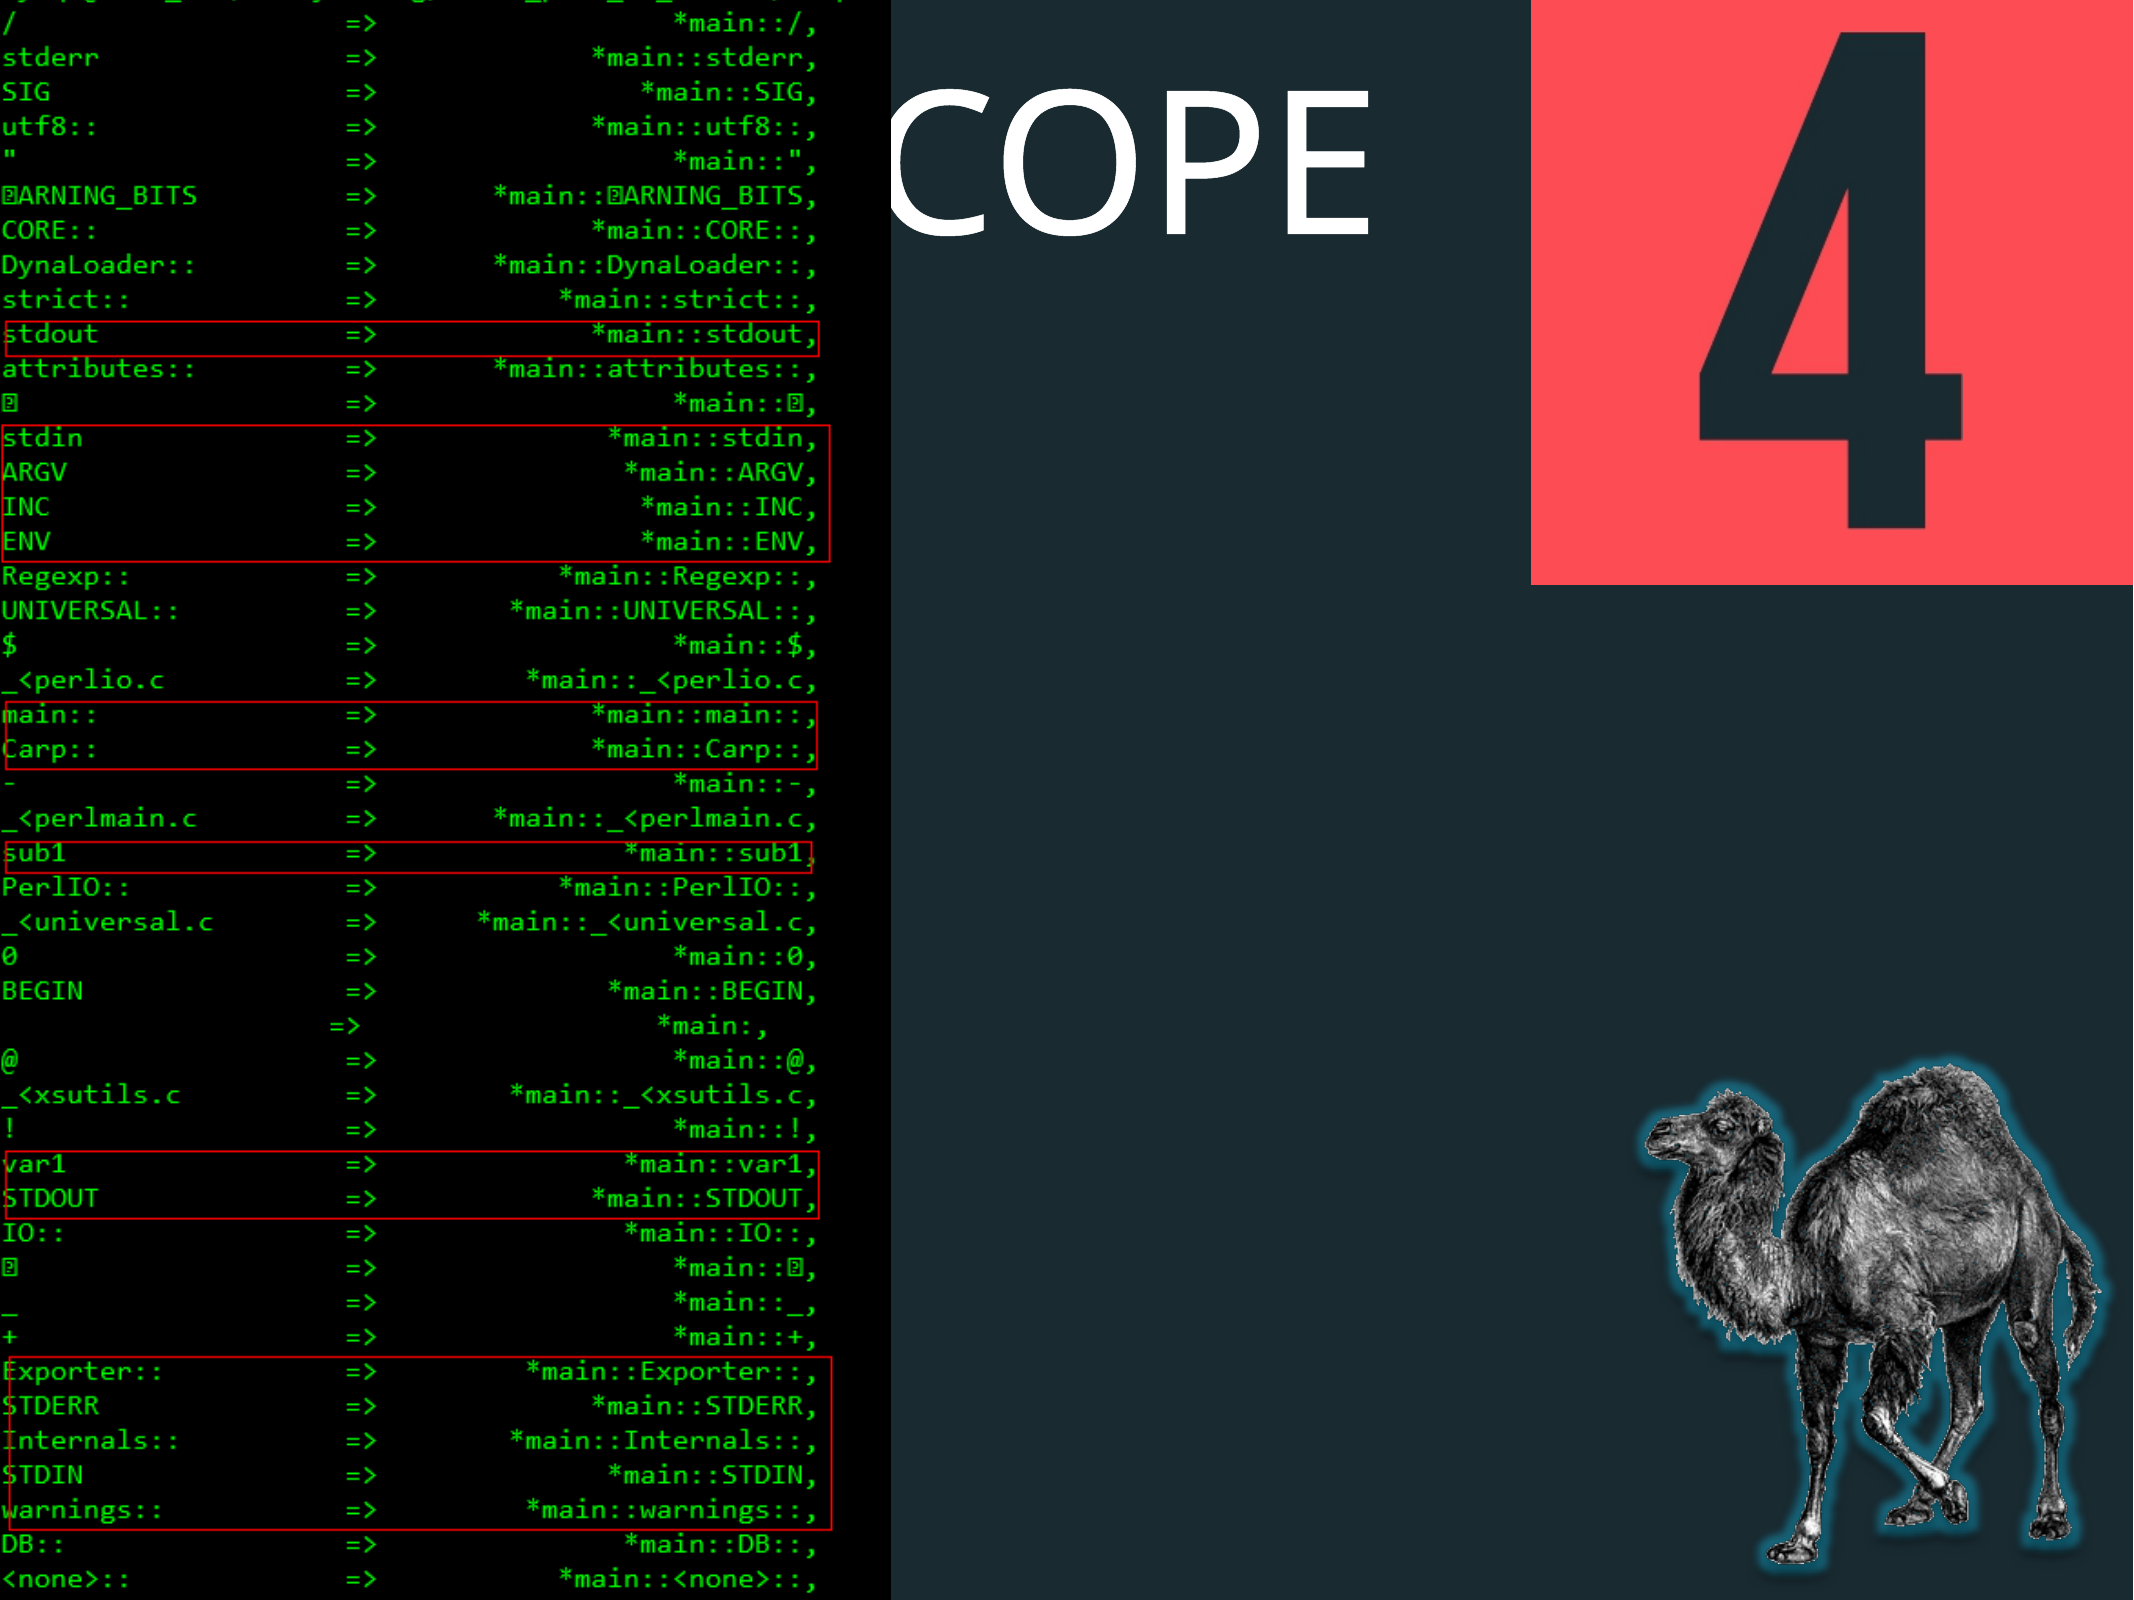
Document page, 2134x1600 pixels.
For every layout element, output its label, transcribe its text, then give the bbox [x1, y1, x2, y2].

picture [1640, 1057, 2107, 1574]
picture [1697, 30, 1963, 530]
text_box SCOPE [894, 26, 1395, 282]
picture [0, 0, 892, 1600]
text_box [1529, 0, 2134, 588]
text_box [892, 0, 2134, 1600]
